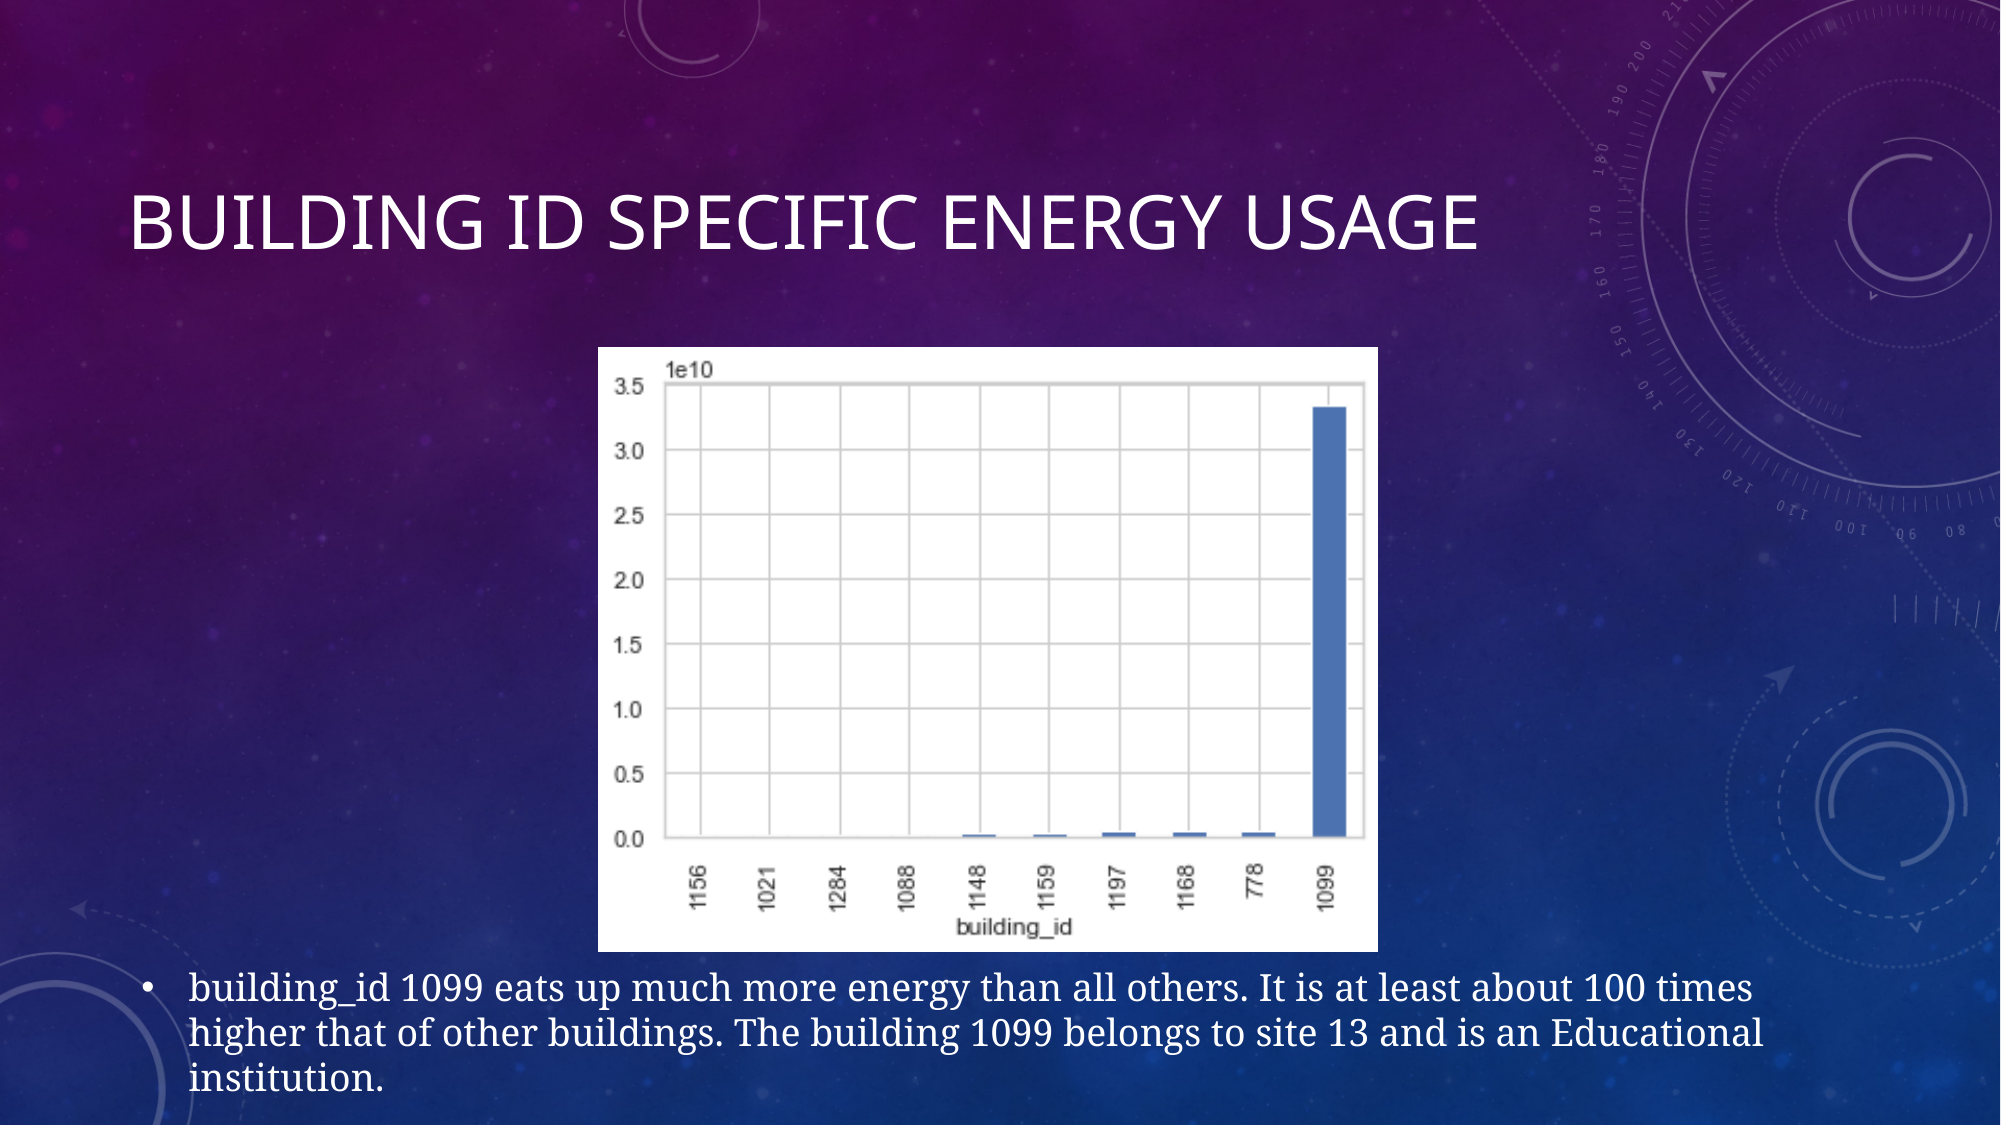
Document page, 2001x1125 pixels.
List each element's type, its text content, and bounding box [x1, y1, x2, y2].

picture [0, 0, 2001, 1125]
list building_id 1099 eats up much more energy than all others. It is at least about 100 times higher that of other buildings. The building 1099 belongs to site 13 and is an Educational institution. [126, 966, 1789, 1097]
title Building id specific energy usage [112, 99, 1775, 339]
